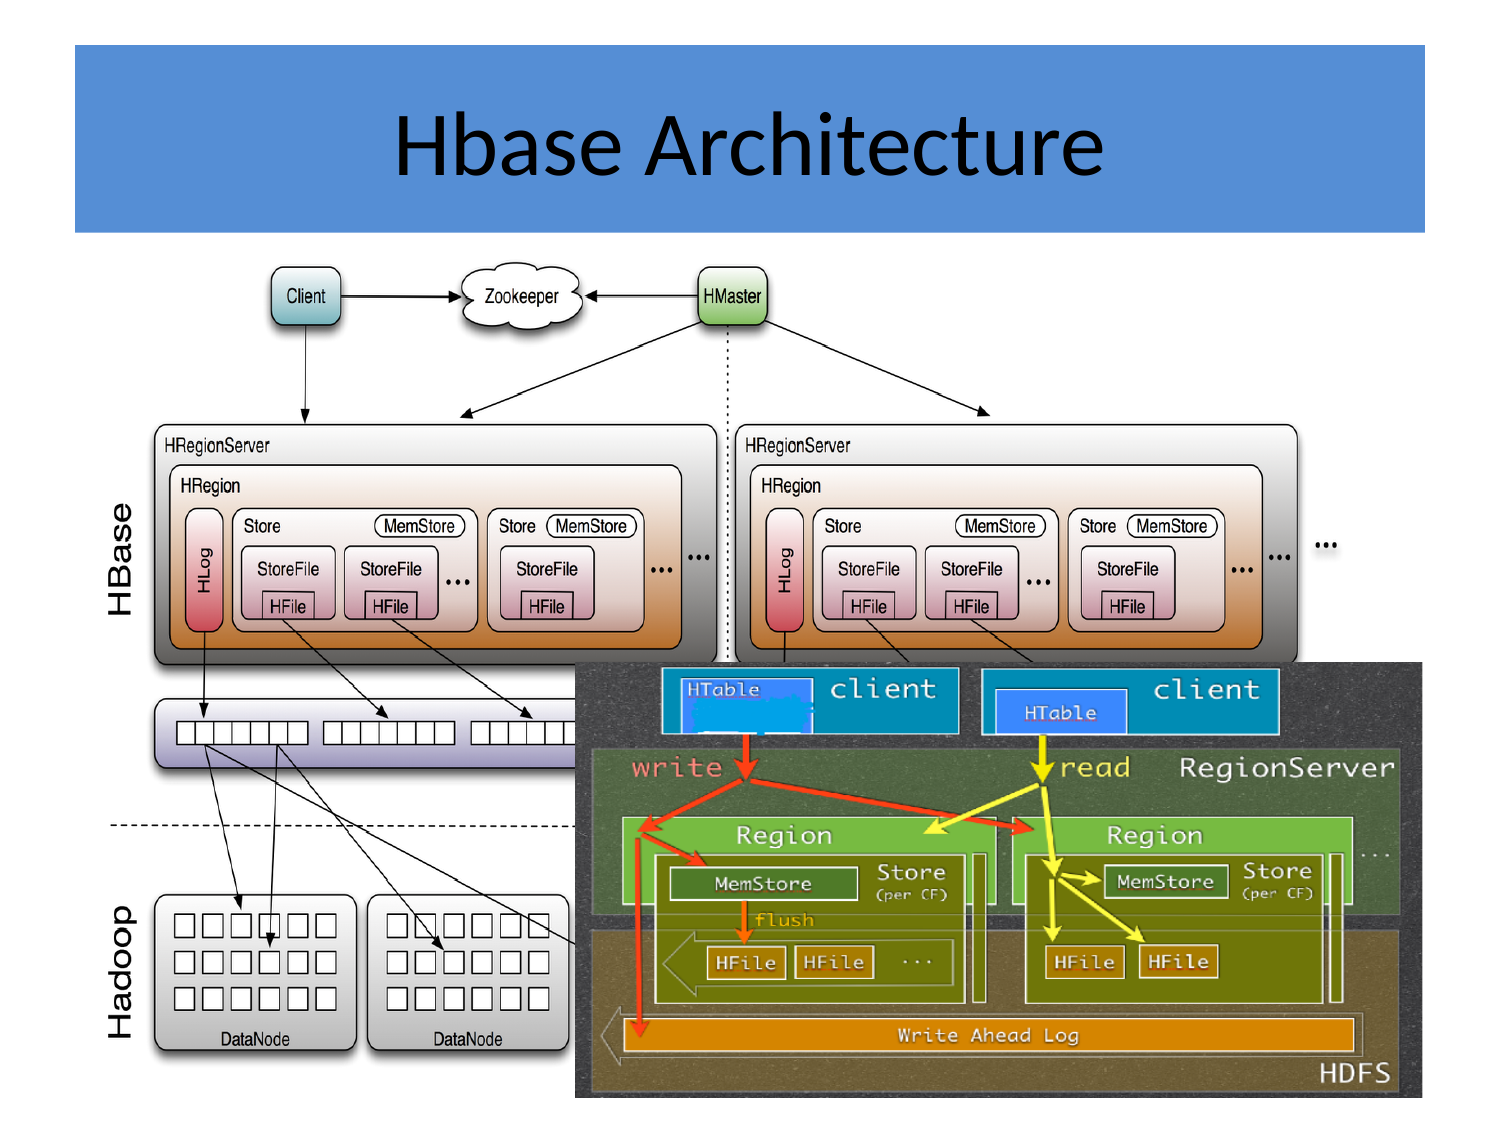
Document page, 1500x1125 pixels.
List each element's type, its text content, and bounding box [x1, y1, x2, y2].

title Hbase Architecture [75, 45, 1425, 233]
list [49, 249, 1351, 1075]
picture [574, 662, 1426, 1098]
